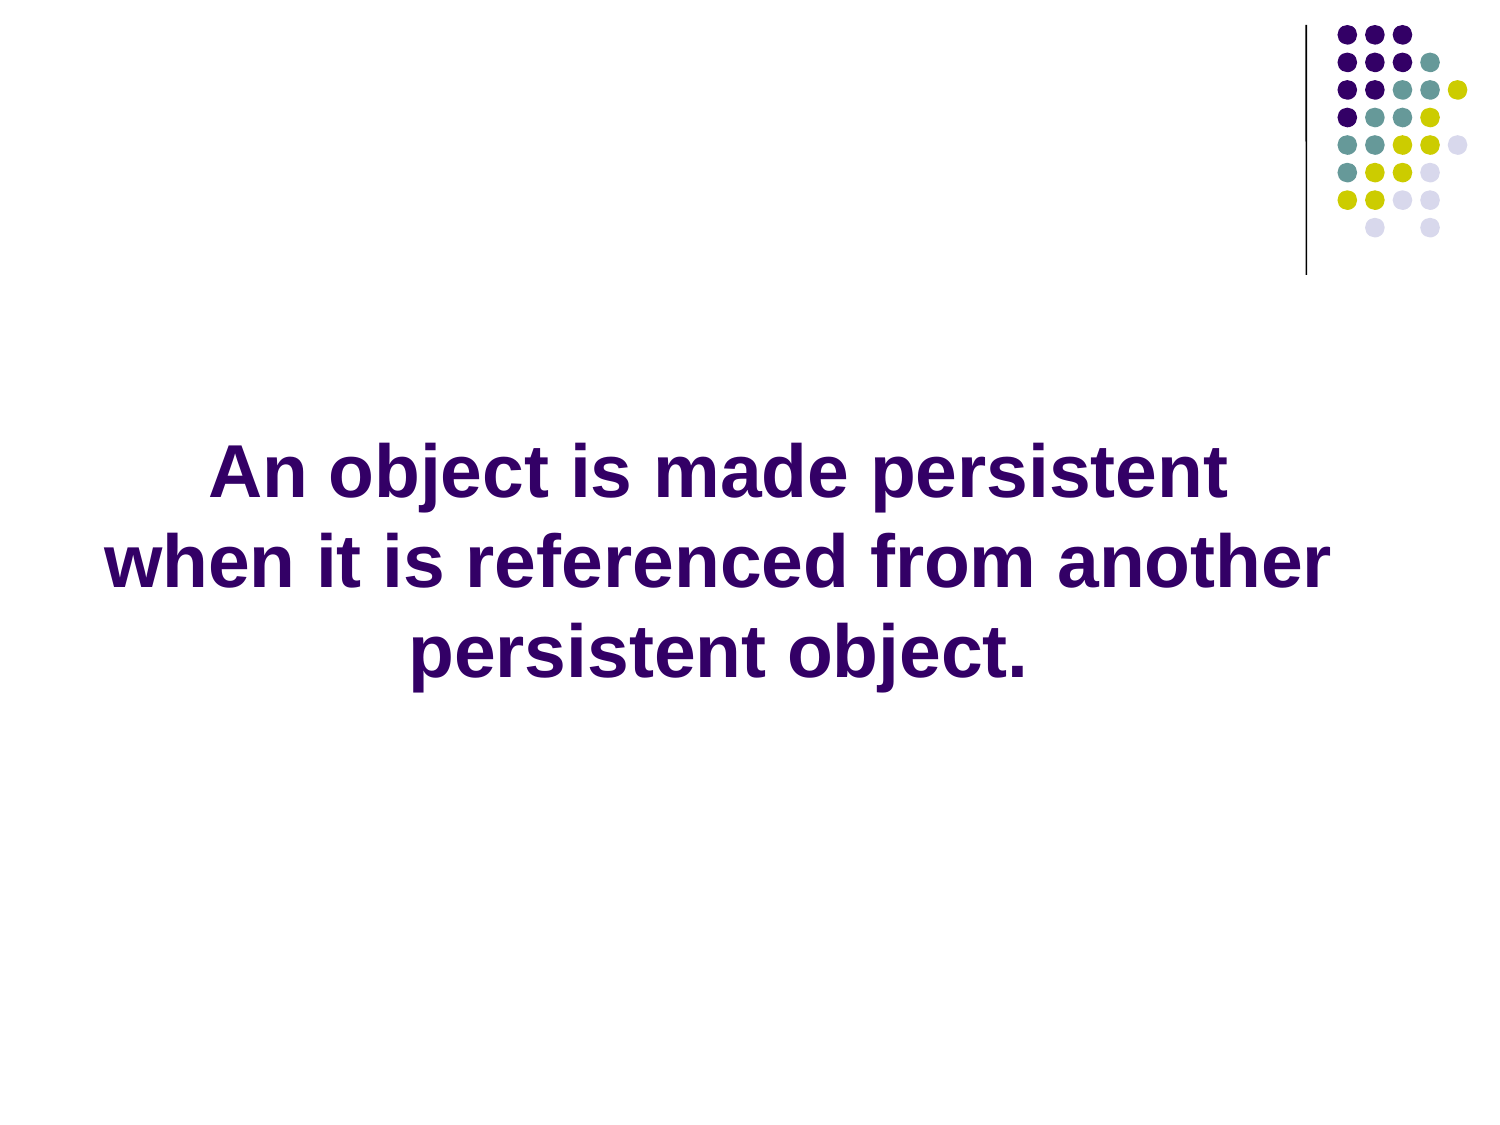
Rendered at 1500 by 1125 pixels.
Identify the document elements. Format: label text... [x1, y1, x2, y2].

title An object is made persistent when it is referenced from another persistent object. [87, 162, 1350, 700]
